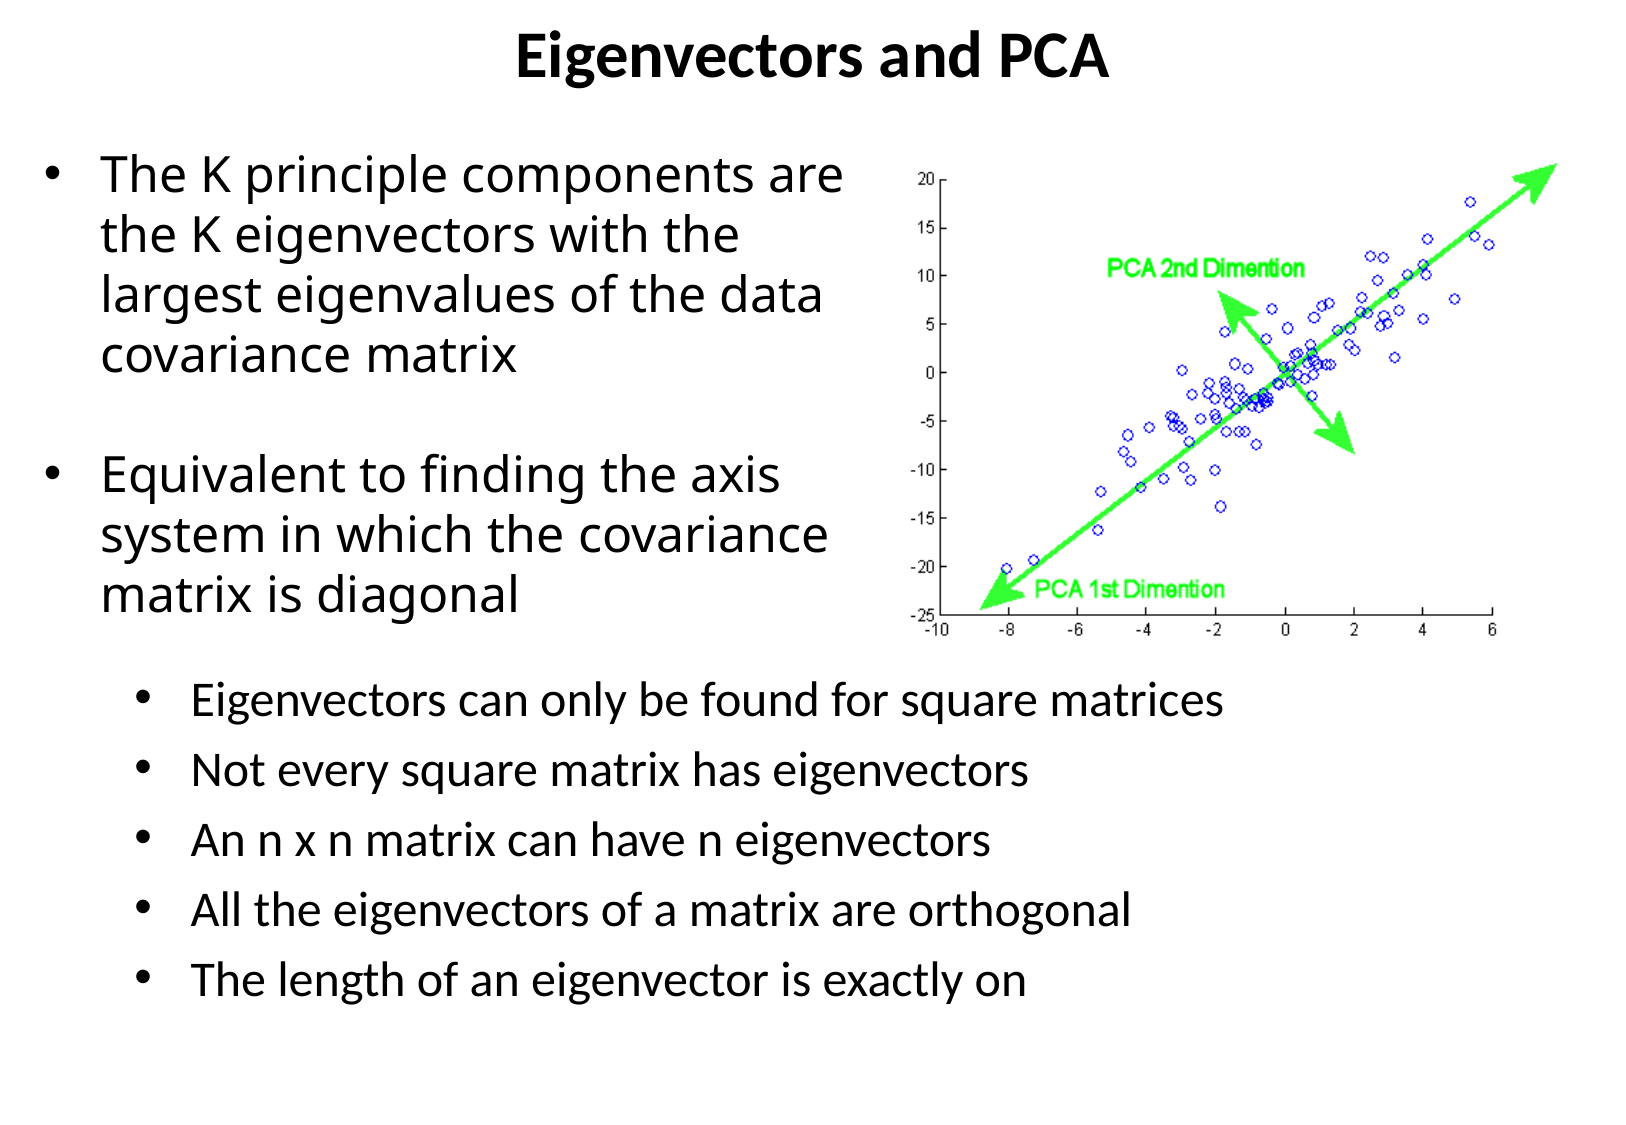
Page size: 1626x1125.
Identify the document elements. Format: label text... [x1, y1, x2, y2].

text_box The K principle components are the K eigenvectors with the largest eigenvalues of the data covariance matrix Equivalent to finding the axis system in which the covariance matrix is diagonal [29, 135, 902, 630]
list Eigenvectors can only be found for square matrices Not every square matrix has eigenvectors An n x n matrix can have n eigenvectors All the eigenvectors of a matrix are orthogonal The length of an eigenvector is exactly on [119, 659, 1503, 1096]
picture [847, 138, 1559, 674]
text_box Eigenvectors and PCA [81, 1, 1544, 100]
